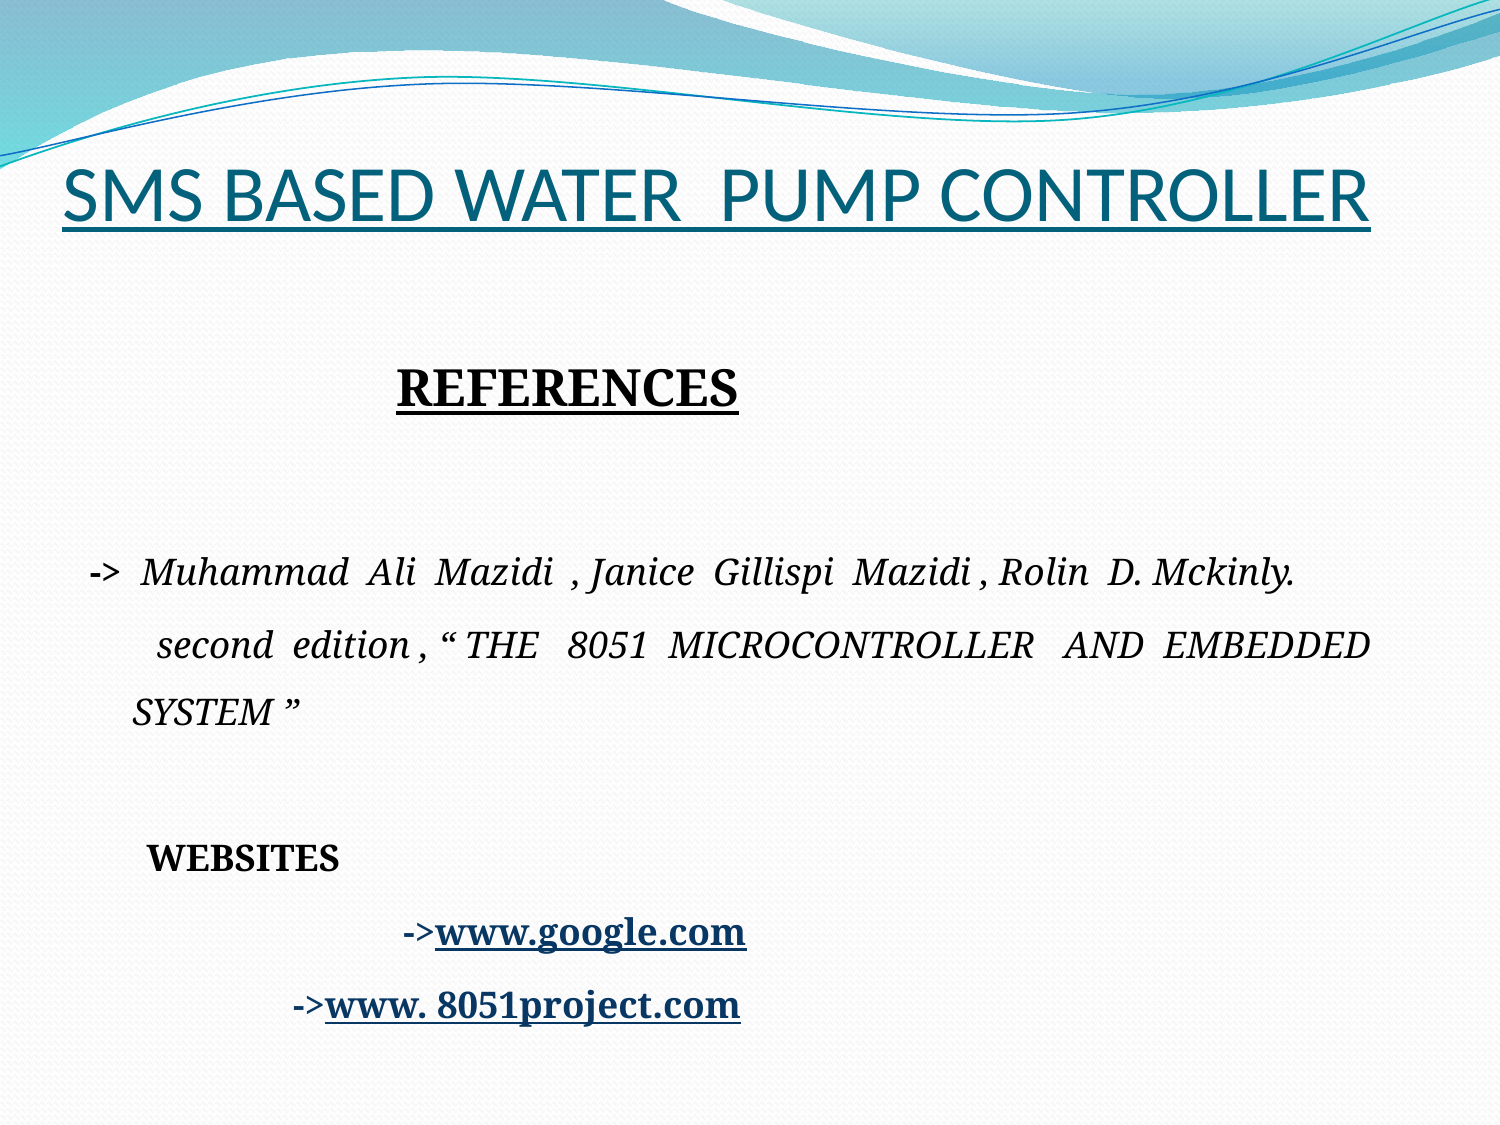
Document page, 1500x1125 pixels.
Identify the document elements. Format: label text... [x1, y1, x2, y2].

title SMS BASED WATER PUMP CONTROLLER [62, 50, 1413, 238]
list REFERENCES -> Muhammad Ali Mazidi , Janice Gillispi Mazidi , Rolin D. Mckinly. second edition , “ THE 8051 MICROCONTROLLER AND EMBEDDED SYSTEM ” WEBSITES ->www.google.com ->www. 8051project.com [75, 317, 1425, 1038]
